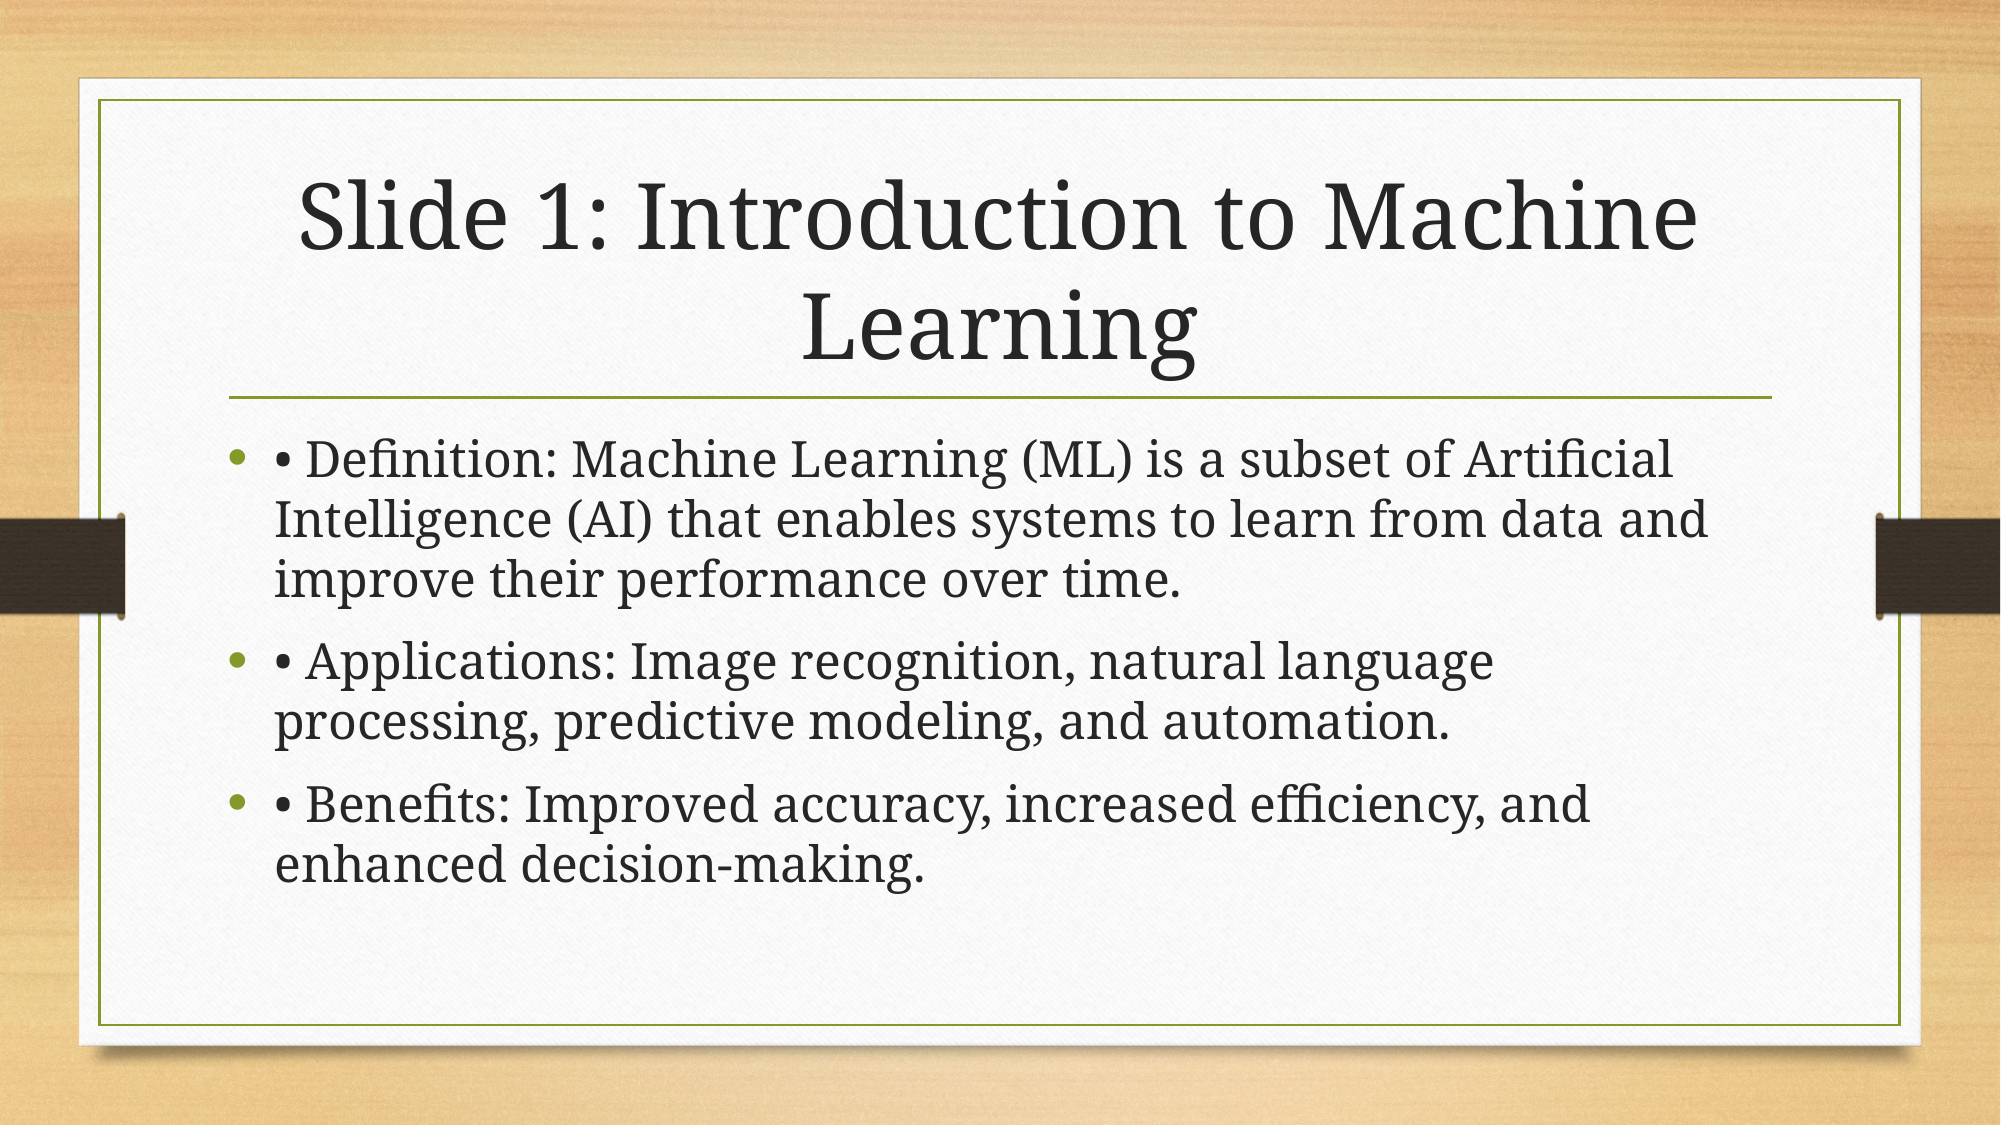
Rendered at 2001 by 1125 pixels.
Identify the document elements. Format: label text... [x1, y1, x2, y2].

picture [0, 0, 2001, 1125]
list • Definition: Machine Learning (ML) is a subset of Artificial Intelligence (AI) that enables systems to learn from data and improve their performance over time. • Applications: Image recognition, natural language processing, predictive modeling, and automation. • Benefits: Improved accuracy, increased efficiency, and enhanced decision-making. [212, 419, 1788, 964]
title Slide 1: Introduction to Machine Learning [212, 161, 1788, 375]
